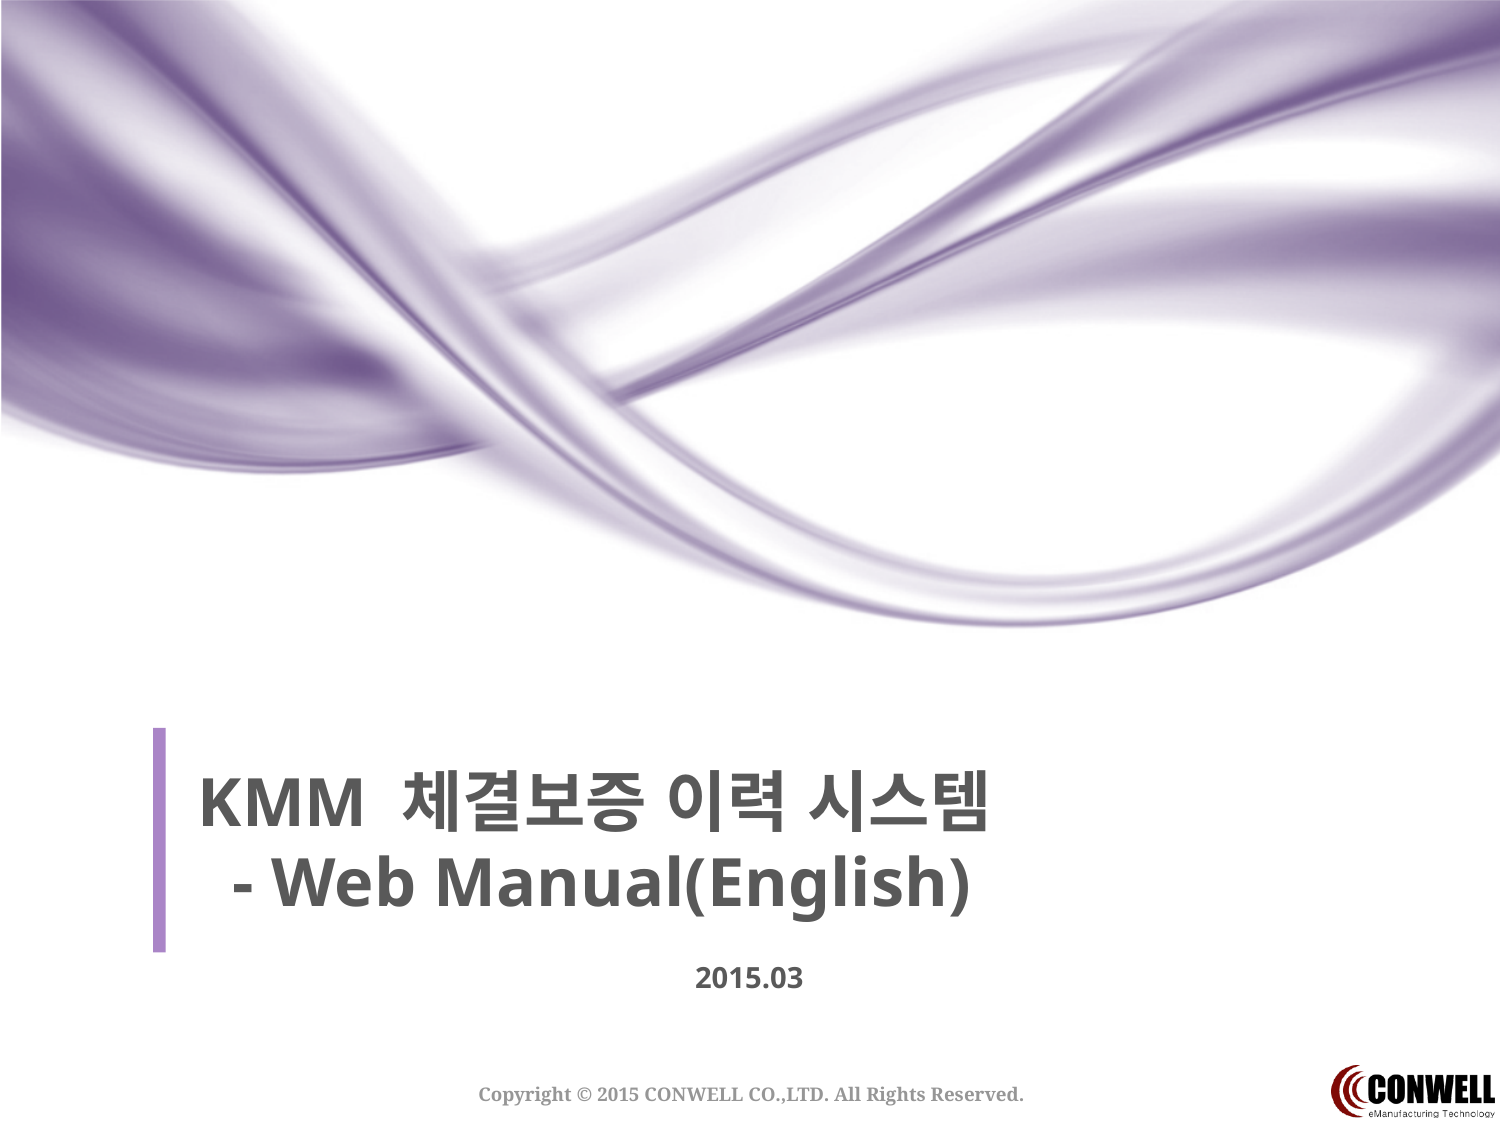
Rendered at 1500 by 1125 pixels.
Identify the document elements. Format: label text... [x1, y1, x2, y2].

text_box KMM 체결보증 이력 시스템 - Web Manual(English) [183, 762, 1500, 917]
text_box 2015.03 [0, 952, 1499, 1012]
picture [1331, 1065, 1495, 1118]
